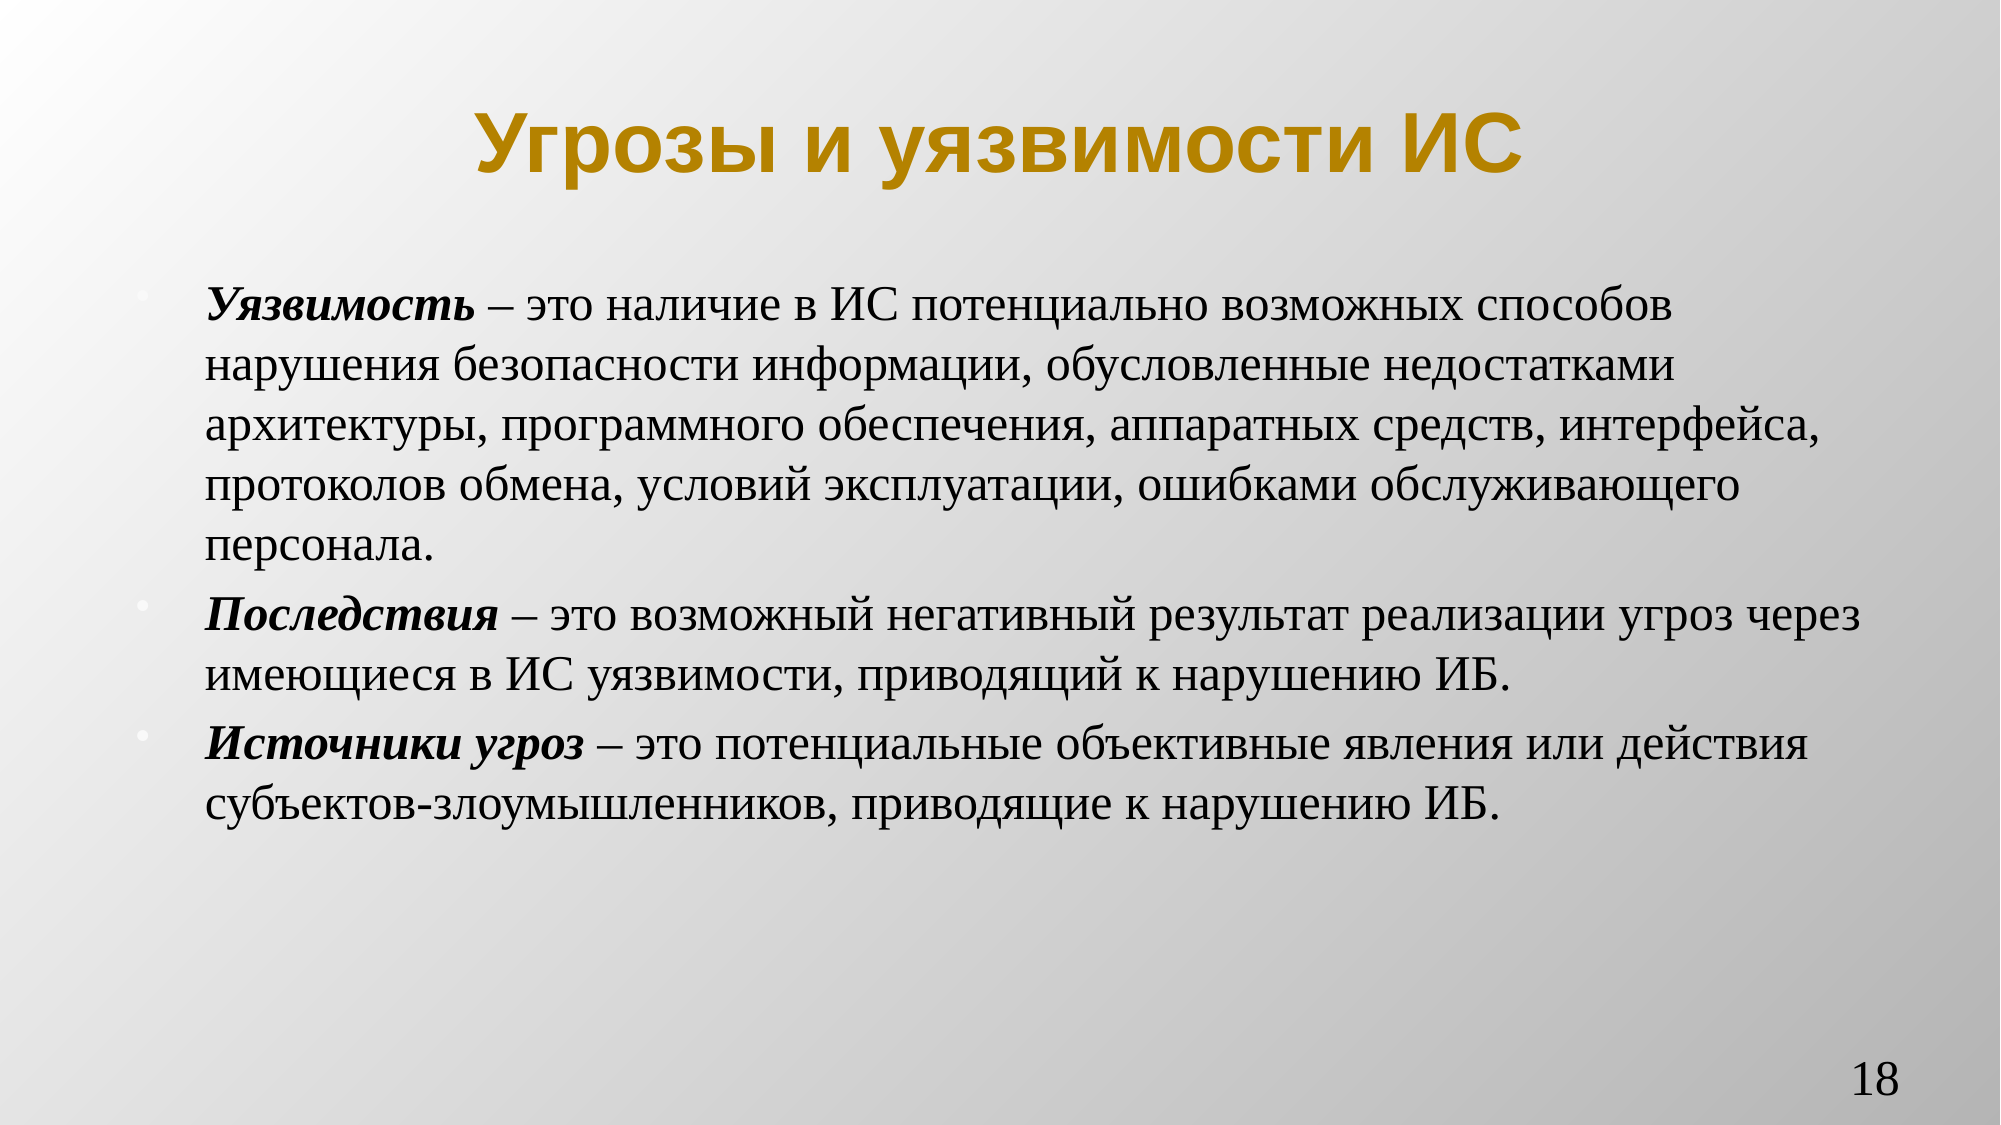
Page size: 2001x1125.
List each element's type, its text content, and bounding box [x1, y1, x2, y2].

list Уязвимость – это наличие в ИС потенциально возможных способов нарушения безопасности информации, обусловленные недостатками архитектуры, программного обеспечения, аппаратных средств, интерфейса, протоколов обмена, условий эксплуатации, ошибками обслуживающего персонала. Последствия – это возможный негативный результат реализации угроз через имеющиеся в ИС уязвимости, приводящий к нарушению ИБ. Источники угроз – это потенциальные объективные явления или действия субъектов-злоумышленников, приводящие к нарушению ИБ. [99, 262, 1901, 1036]
slide_number 18 [1733, 1052, 1900, 1113]
title Угрозы и уязвимости ИС [99, 45, 1900, 233]
